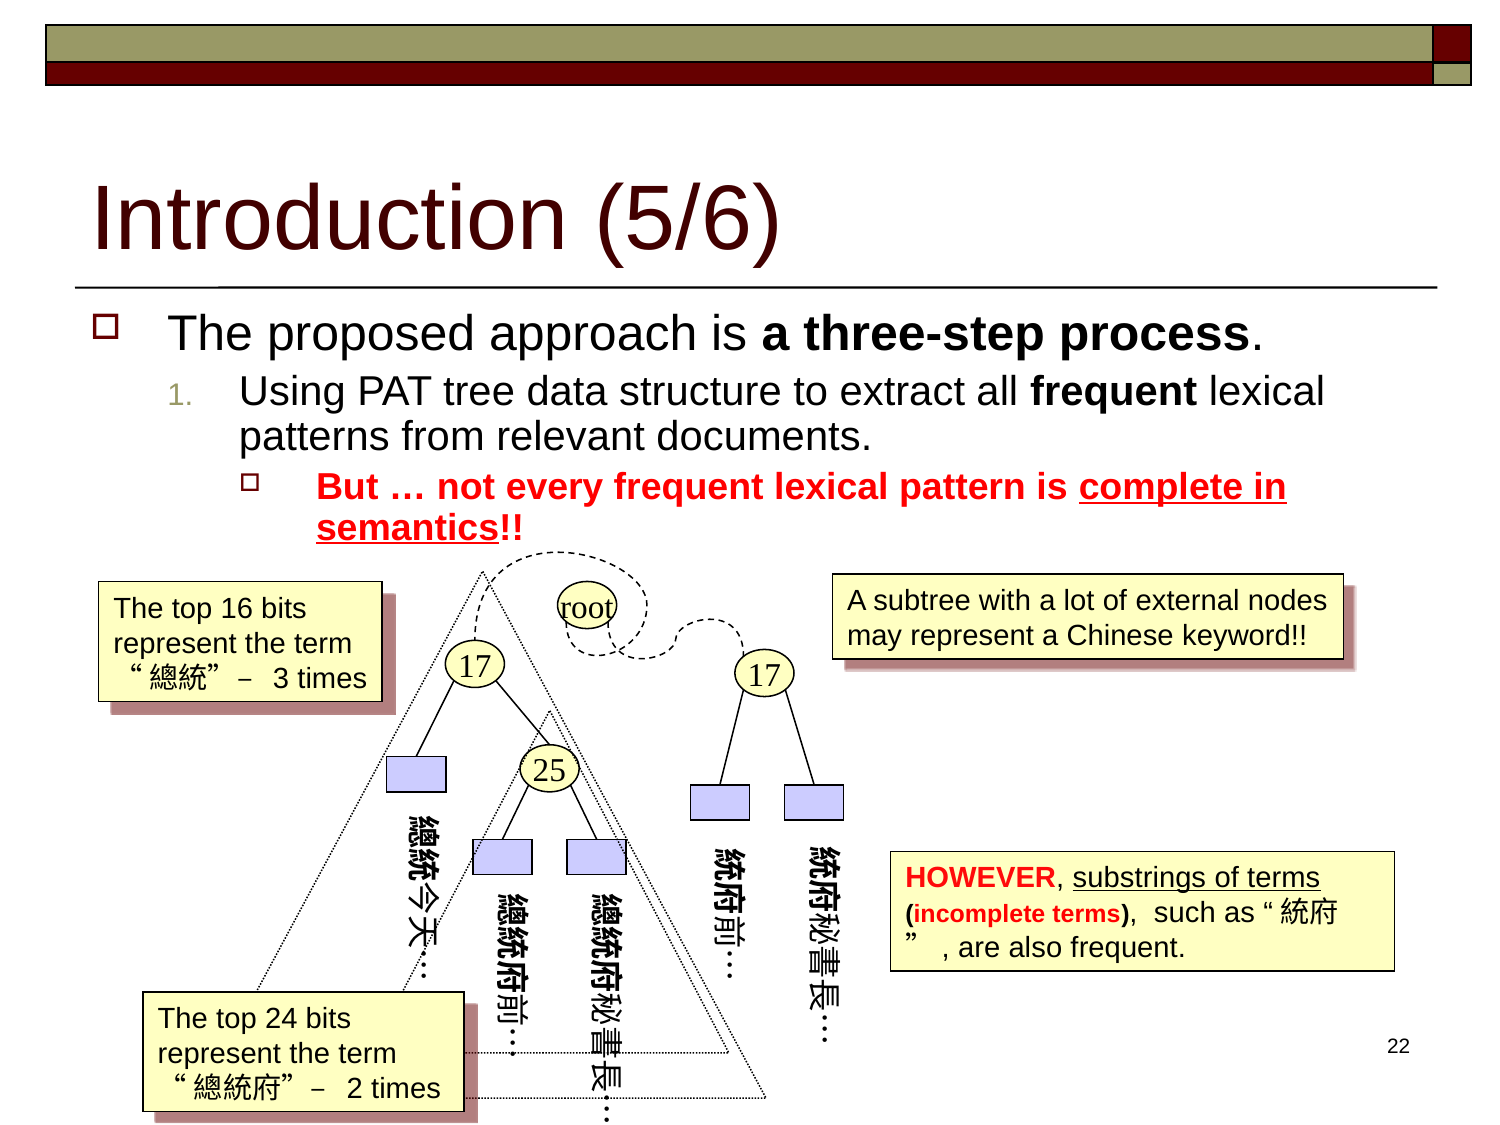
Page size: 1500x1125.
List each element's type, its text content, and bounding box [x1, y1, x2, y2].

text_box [510, 585, 531, 677]
text_box [256, 571, 528, 991]
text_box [488, 798, 543, 826]
text_box [784, 784, 844, 821]
text_box [402, 728, 729, 1053]
text_box The top 24 bits represent the term “總統府”– 2 times [142, 991, 465, 1112]
text_box 統府秘書長… [782, 831, 854, 1046]
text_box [683, 725, 747, 750]
text_box [477, 982, 767, 1099]
text_box A subtree with a lot of external nodes may represent a Chinese keyword!! [832, 574, 1344, 659]
text_box 總統府秘書長… [565, 1099, 636, 1125]
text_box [556, 798, 611, 826]
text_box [490, 685, 555, 740]
text_box The top 16 bits represent the term “總統”– 3 times [98, 581, 383, 702]
text_box 統府前… [688, 833, 759, 982]
text_box [533, 668, 544, 684]
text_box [751, 722, 848, 752]
text_box [690, 784, 750, 821]
text_box [613, 817, 688, 972]
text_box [658, 571, 694, 708]
slide_number 22 [1112, 1024, 1426, 1101]
text_box 17 [734, 649, 794, 697]
list The proposed approach is a three-step process. Using PAT tree data structure to extract all frequent lexical patterns from relevant documents. But … not every frequent lexical pattern is complete in semantics!! [74, 299, 1426, 1006]
title Introduction (5/6) [74, 87, 1426, 276]
text_box [559, 713, 605, 797]
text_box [396, 699, 474, 738]
text_box root [557, 581, 617, 629]
text_box HOWEVER, substrings of terms (incomplete terms), such as “統府”, are also frequent. [890, 851, 1395, 972]
